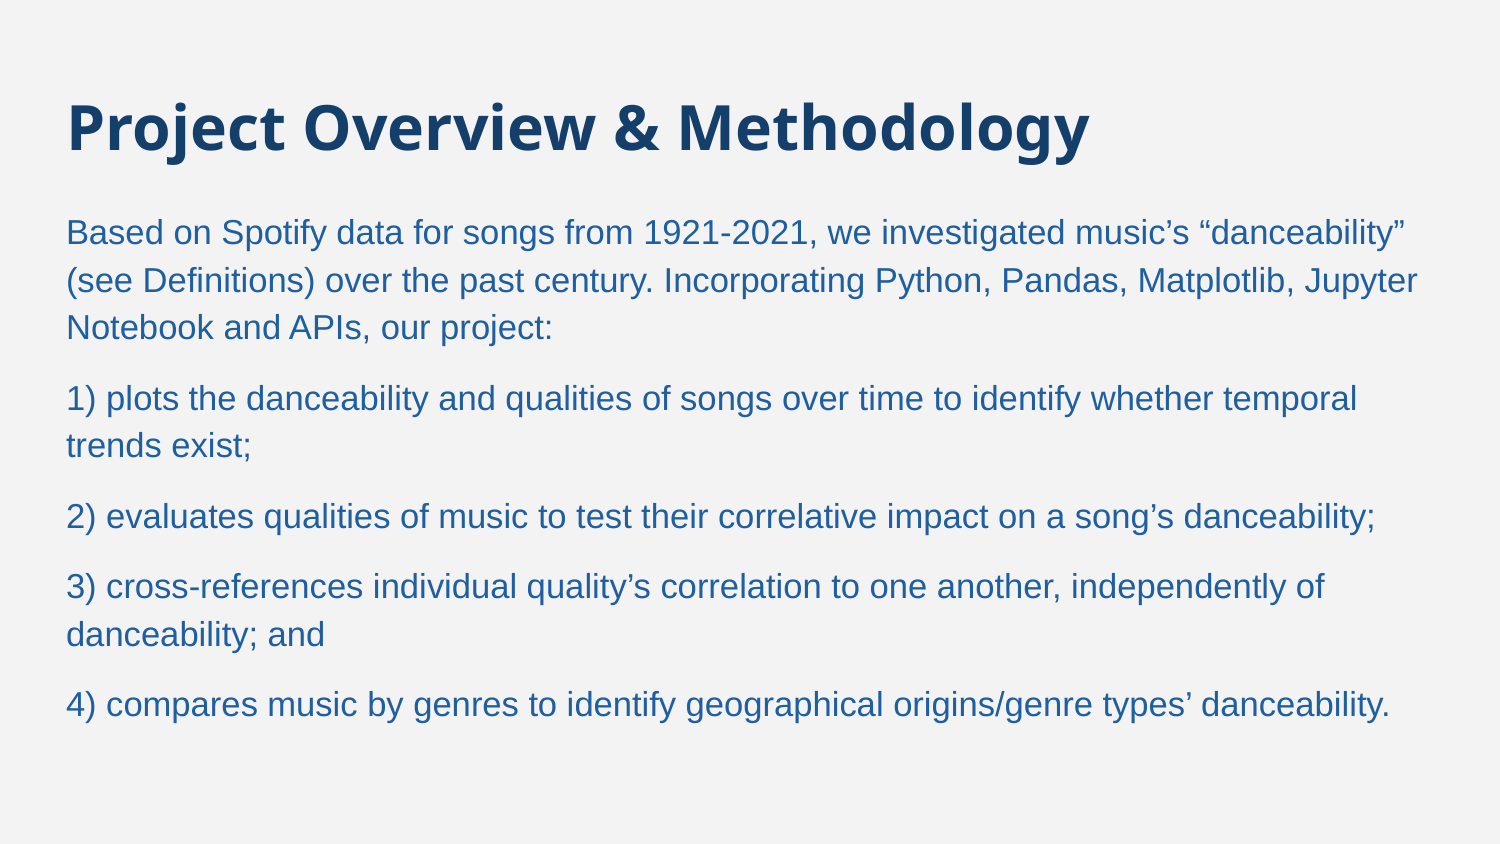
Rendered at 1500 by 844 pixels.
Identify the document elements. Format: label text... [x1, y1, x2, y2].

list Based on Spotify data for songs from 1921-2021, we investigated music’s “danceability” (see Definitions) over the past century. Incorporating Python, Pandas, Matplotlib, Jupyter Notebook and APIs, our project: 1) plots the danceability and qualities of songs over time to identify whether temporal trends exist; 2) evaluates qualities of music to test their correlative impact on a song’s danceability; 3) cross-references individual quality’s correlation to one another, independently of danceability; and 4) compares music by genres to identify geographical origins/genre types’ danceability. [51, 189, 1449, 750]
title Project Overview & Methodology [51, 72, 1449, 167]
